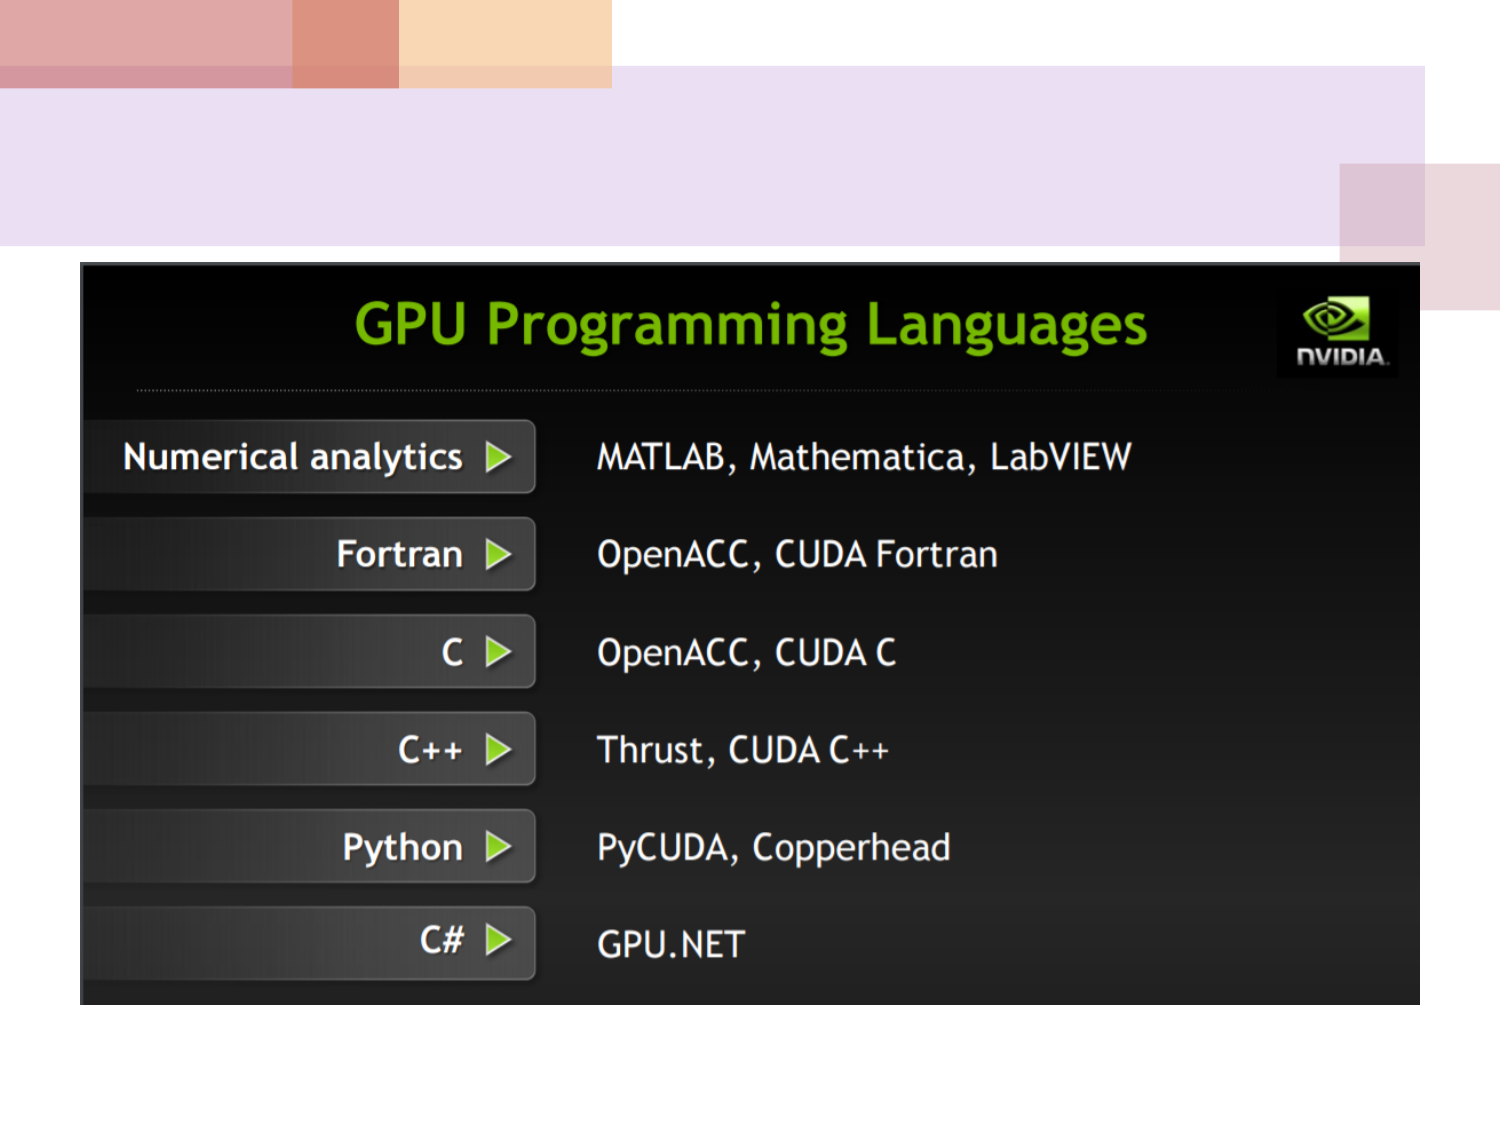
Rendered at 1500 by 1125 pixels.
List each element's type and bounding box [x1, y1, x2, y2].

list [79, 262, 1420, 1006]
